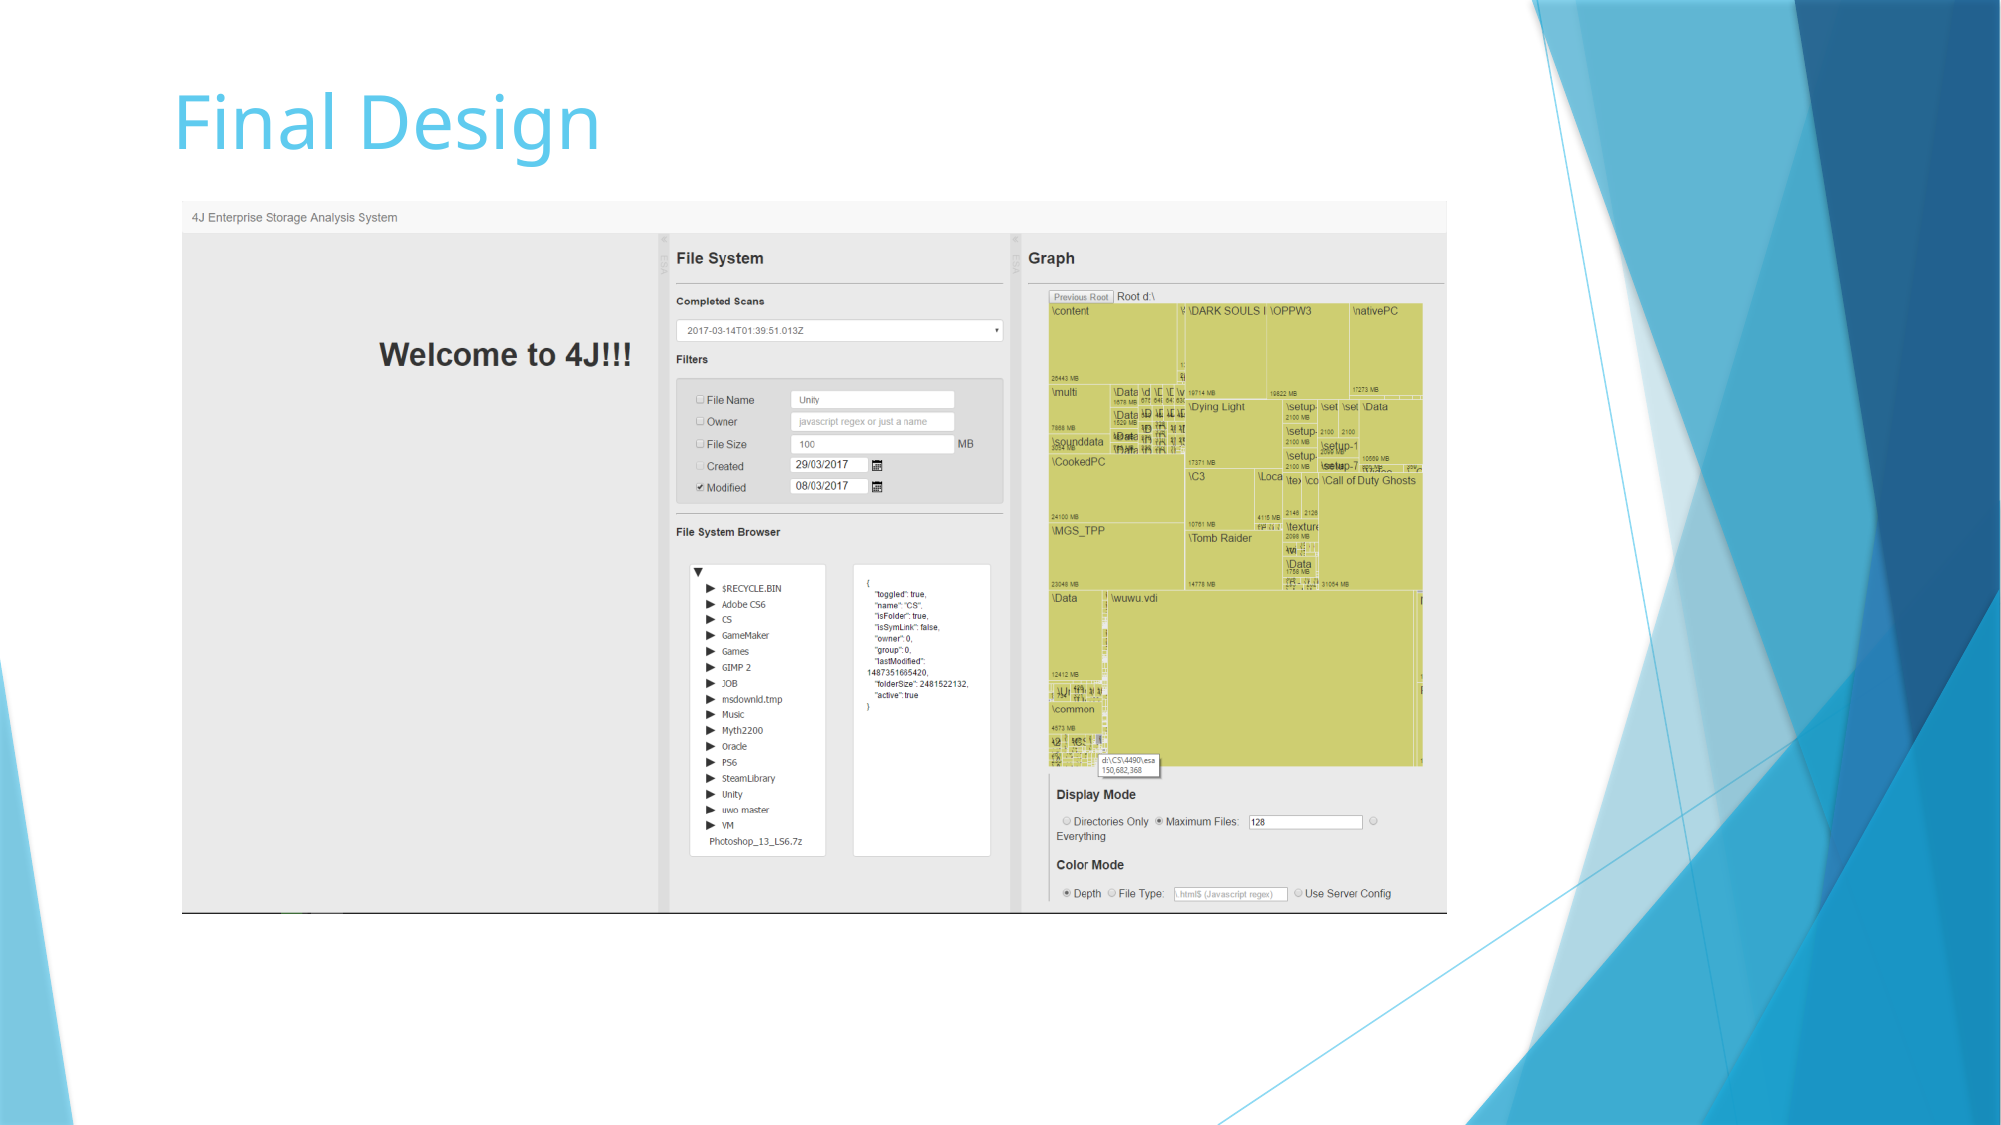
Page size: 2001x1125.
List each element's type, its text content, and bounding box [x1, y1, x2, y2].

text_box Final Design [157, 67, 1568, 284]
picture [182, 200, 1447, 916]
